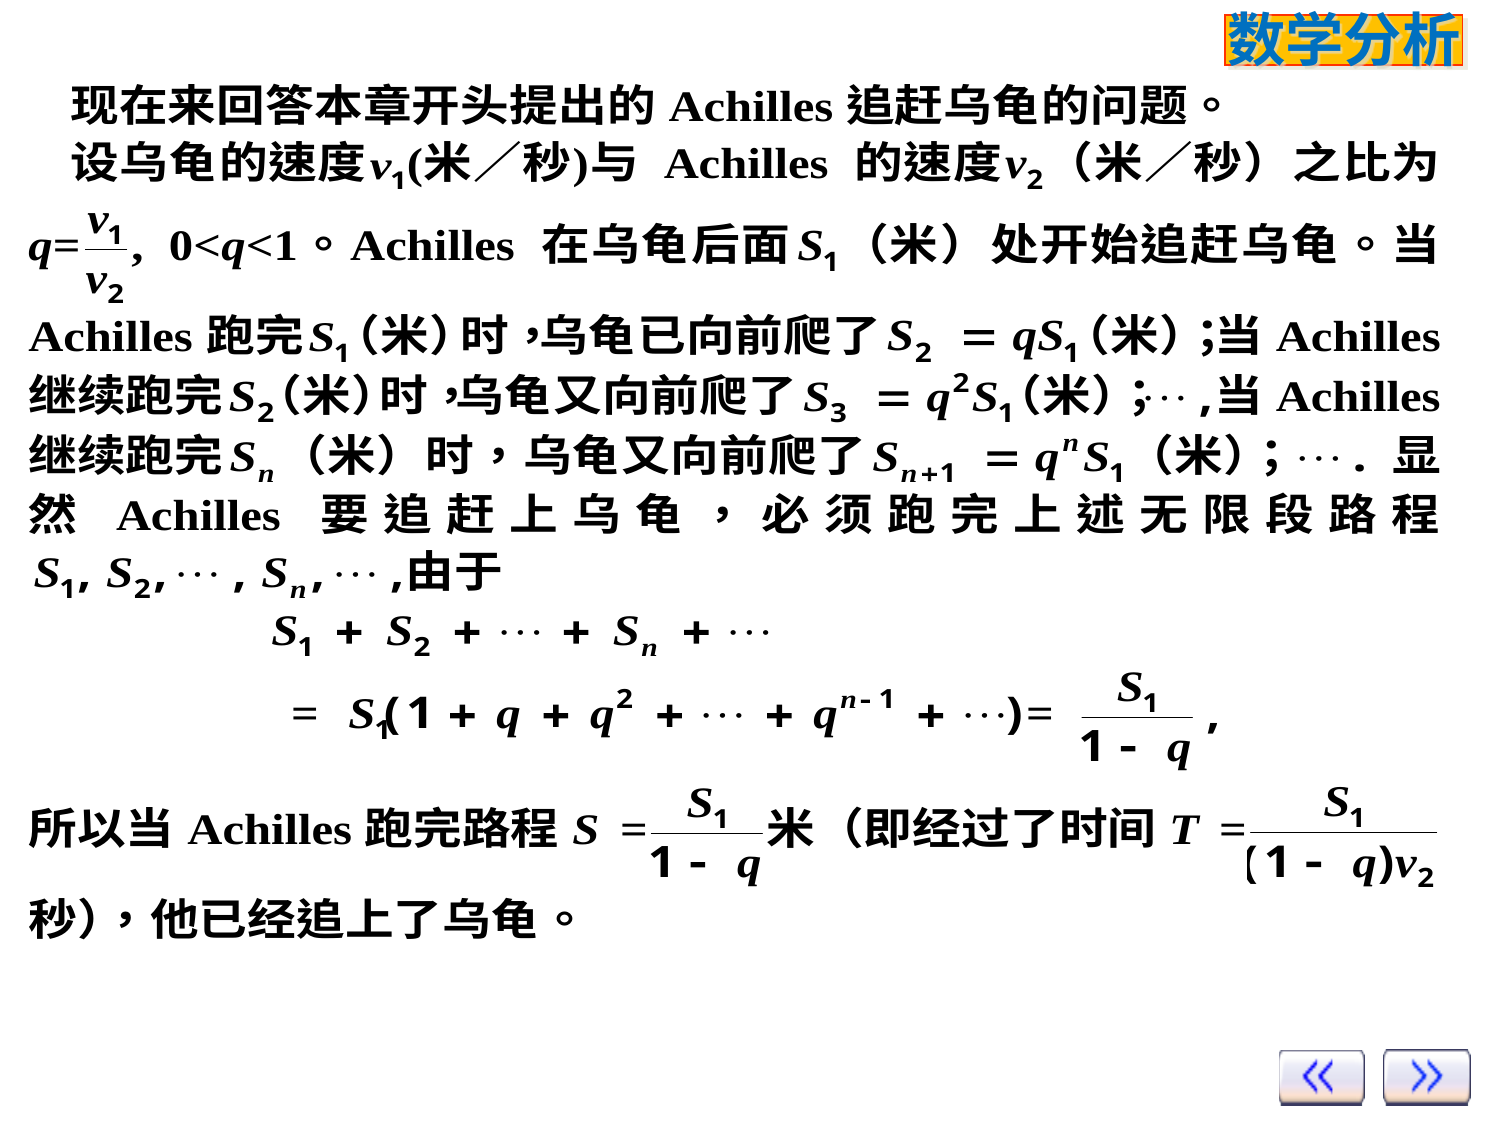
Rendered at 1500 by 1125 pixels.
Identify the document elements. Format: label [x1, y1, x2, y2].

picture [1383, 1049, 1471, 1106]
text_box [28, 77, 1441, 1000]
picture [1279, 1050, 1365, 1106]
